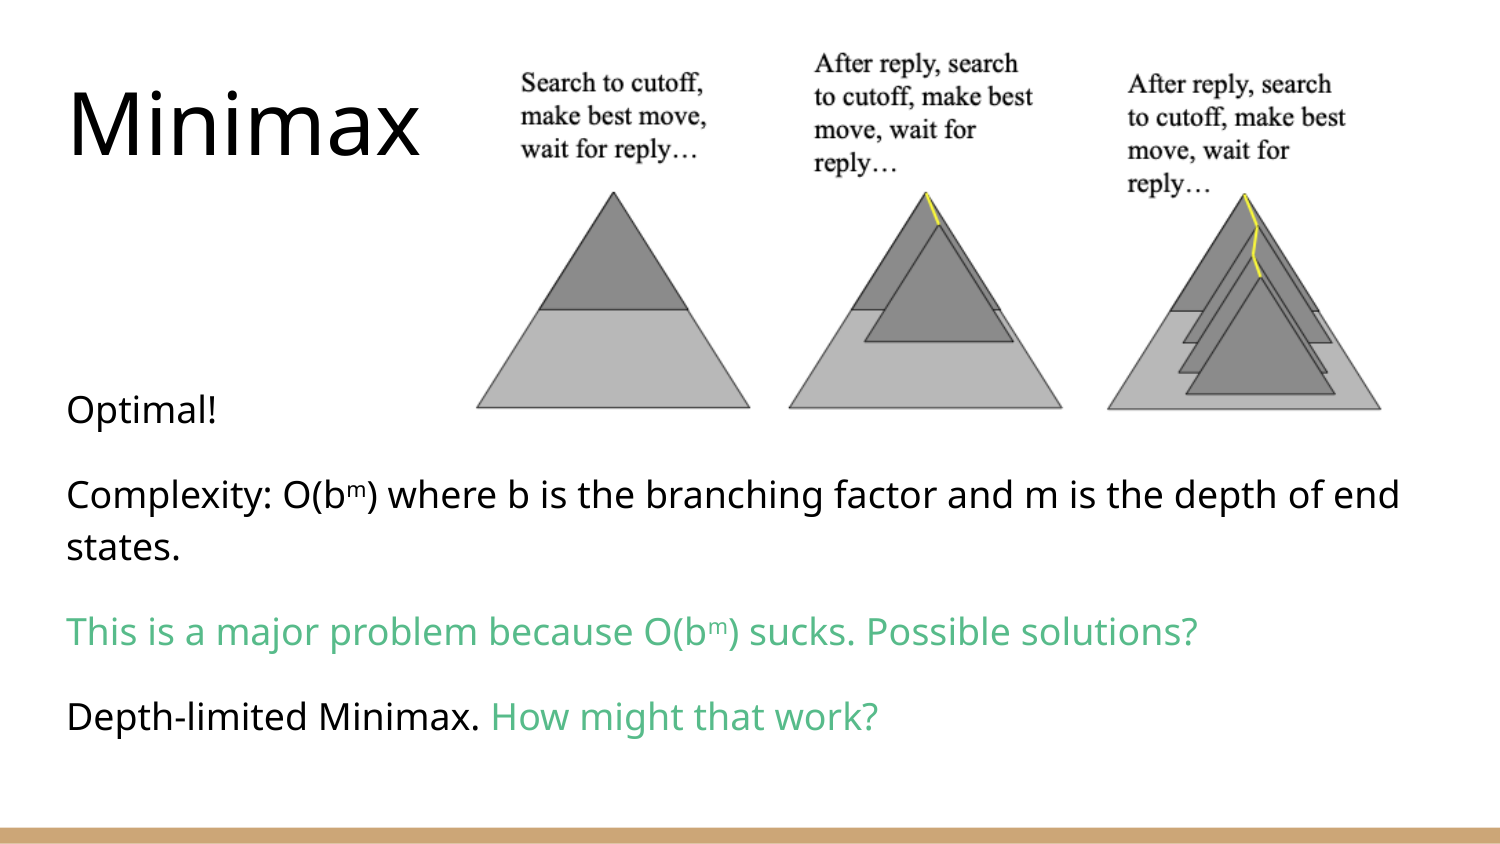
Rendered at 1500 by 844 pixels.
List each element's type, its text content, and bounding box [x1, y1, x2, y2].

list Optimal! Complexity: O(bm) where b is the branching factor and m is the depth of end states. This is a major problem because O(bm) sucks. Possible solutions? Depth-limited Minimax. How might that work? [51, 200, 1449, 752]
picture [457, 51, 1450, 426]
title Minimax [51, 51, 456, 189]
